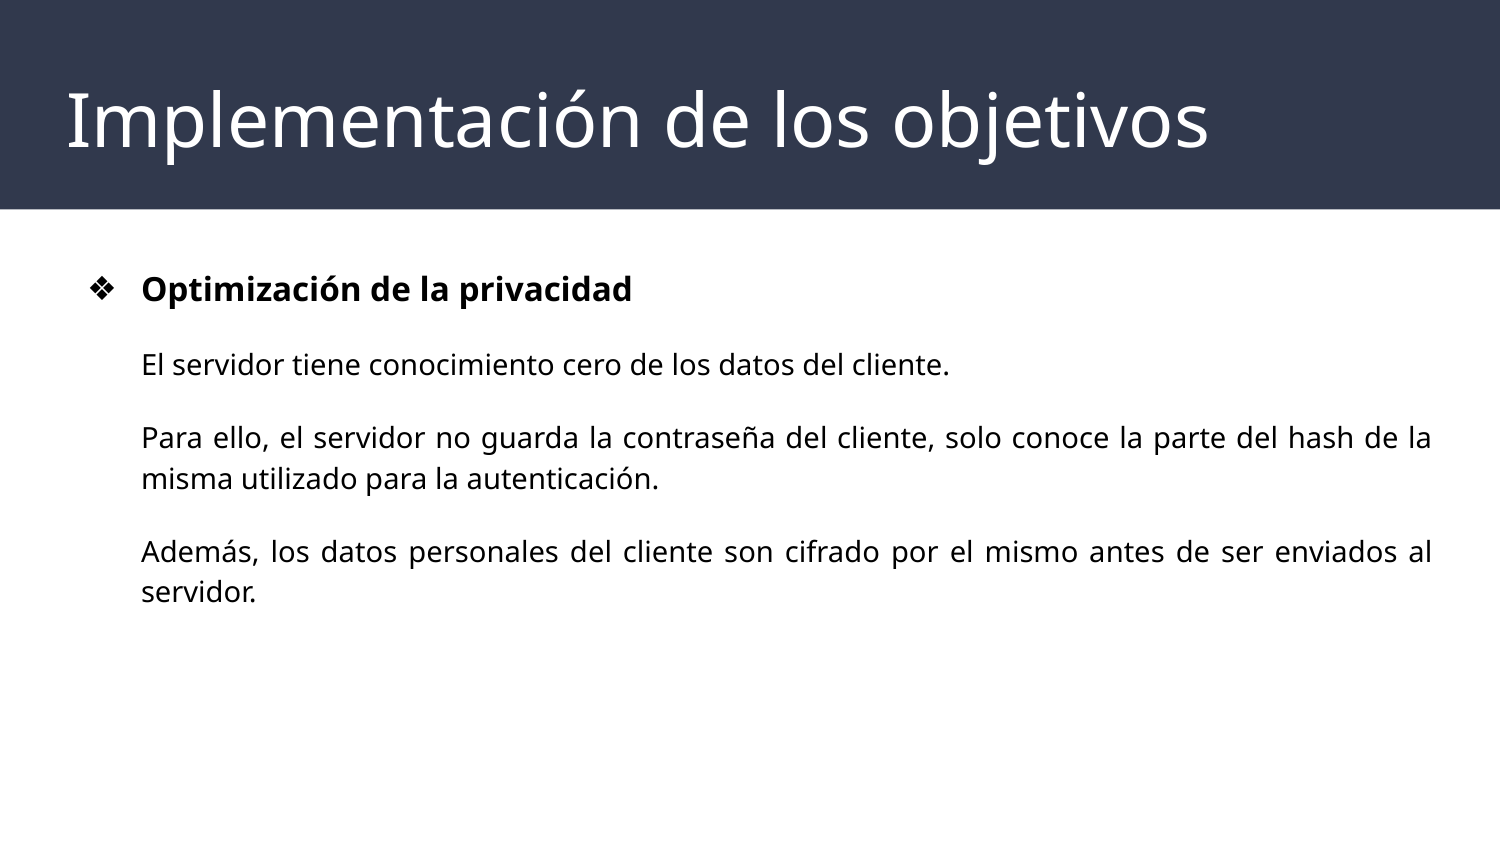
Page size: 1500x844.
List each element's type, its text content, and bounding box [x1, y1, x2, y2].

list Optimización de la privacidad El servidor tiene conocimiento cero de los datos del cliente. Para ello, el servidor no guarda la contraseña del cliente, solo conoce la parte del hash de la misma utilizado para la autenticación. Además, los datos personales del cliente son cifrado por el mismo antes de ser enviados al servidor. [51, 247, 1449, 752]
title Implementación de los objetivos [51, 57, 1449, 160]
